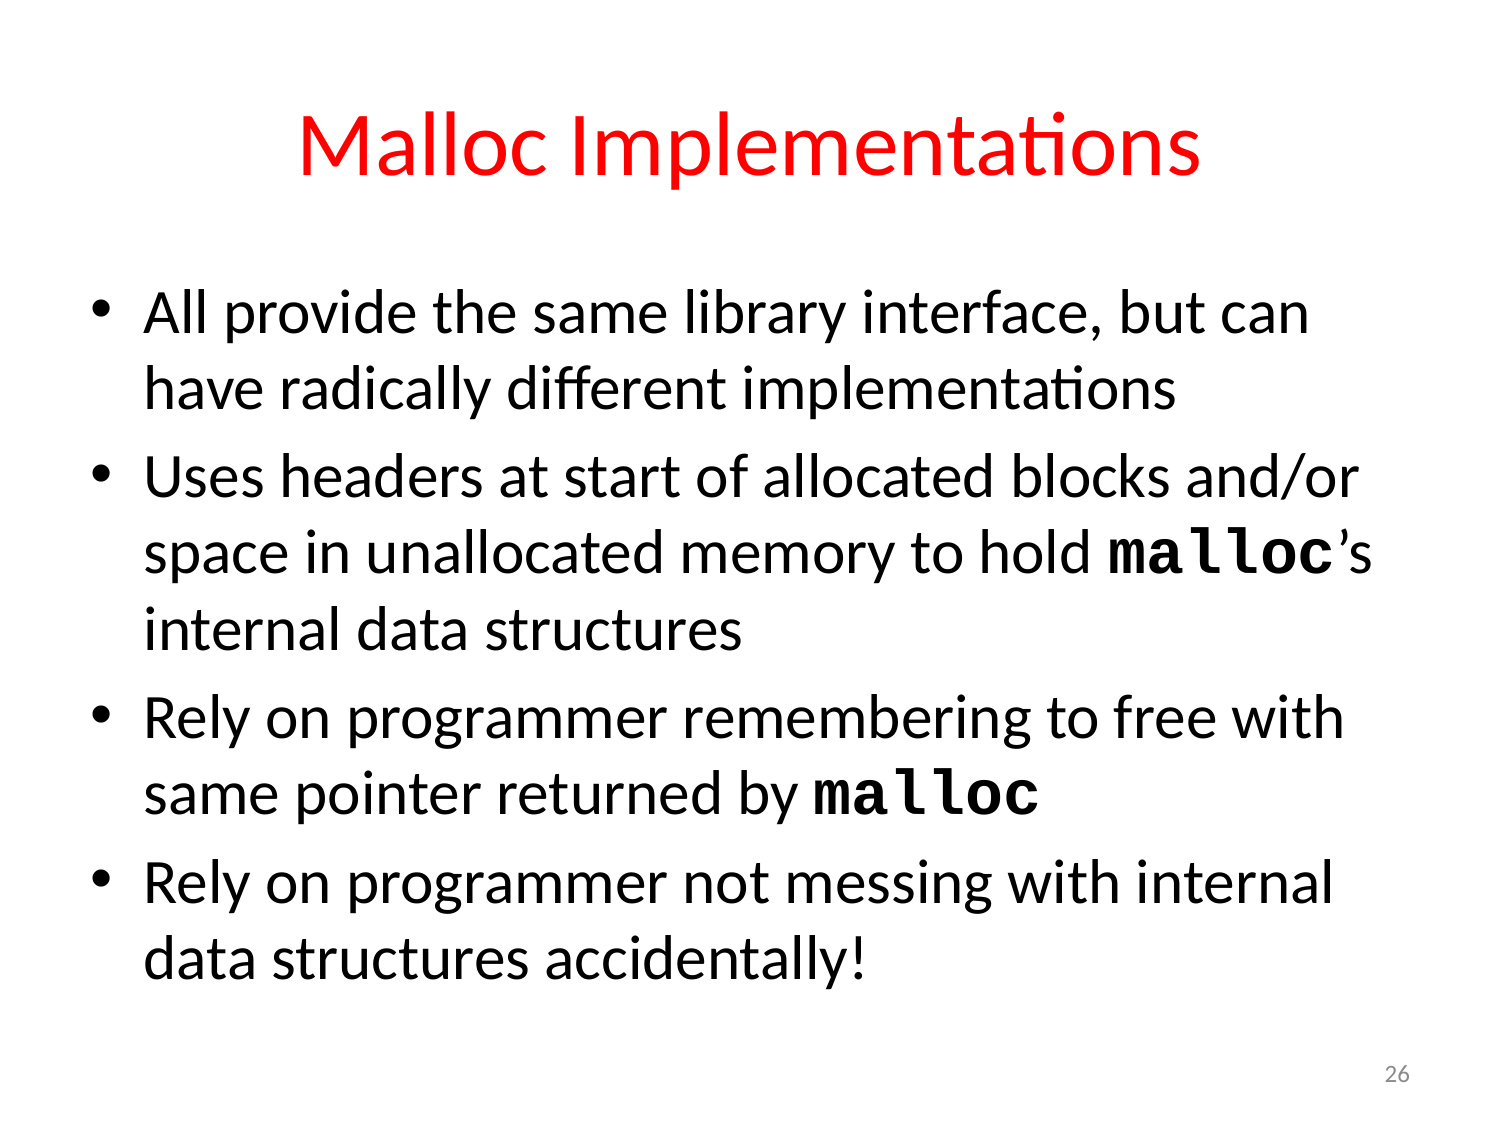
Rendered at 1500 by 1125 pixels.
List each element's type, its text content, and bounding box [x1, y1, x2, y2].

title Malloc Implementations [75, 45, 1425, 233]
slide_number 26 [1074, 1042, 1425, 1103]
list All provide the same library interface, but can have radically different implementations Uses headers at start of allocated blocks and/or space in unallocated memory to hold malloc’s internal data structures Rely on programmer remembering to free with same pointer returned by malloc Rely on programmer not messing with internal data structures accidentally! [75, 262, 1425, 1005]
